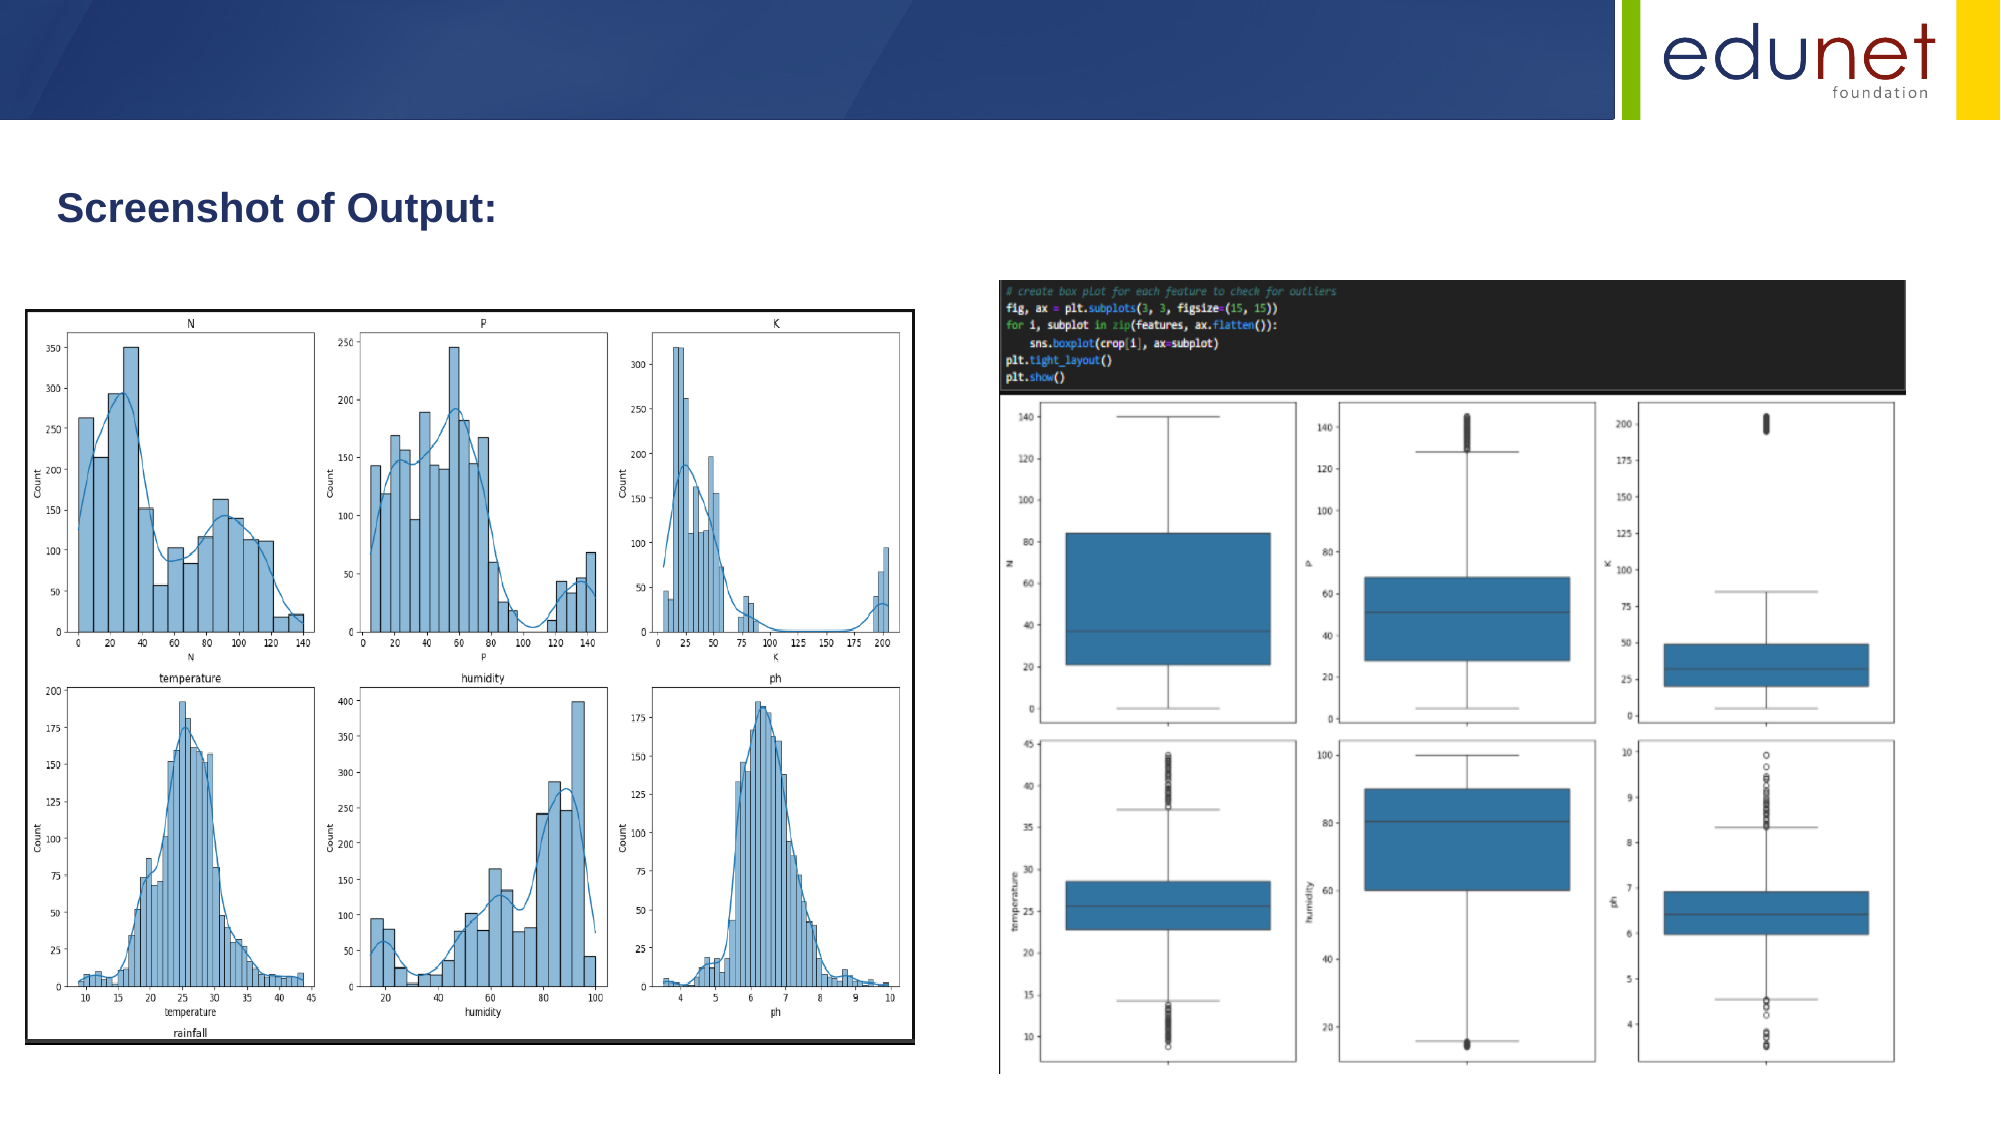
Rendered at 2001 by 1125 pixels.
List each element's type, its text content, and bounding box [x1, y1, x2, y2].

picture [999, 280, 1906, 1074]
picture [25, 309, 915, 1045]
picture [1652, 12, 1948, 108]
text_box Screenshot of Output: [41, 172, 1043, 238]
